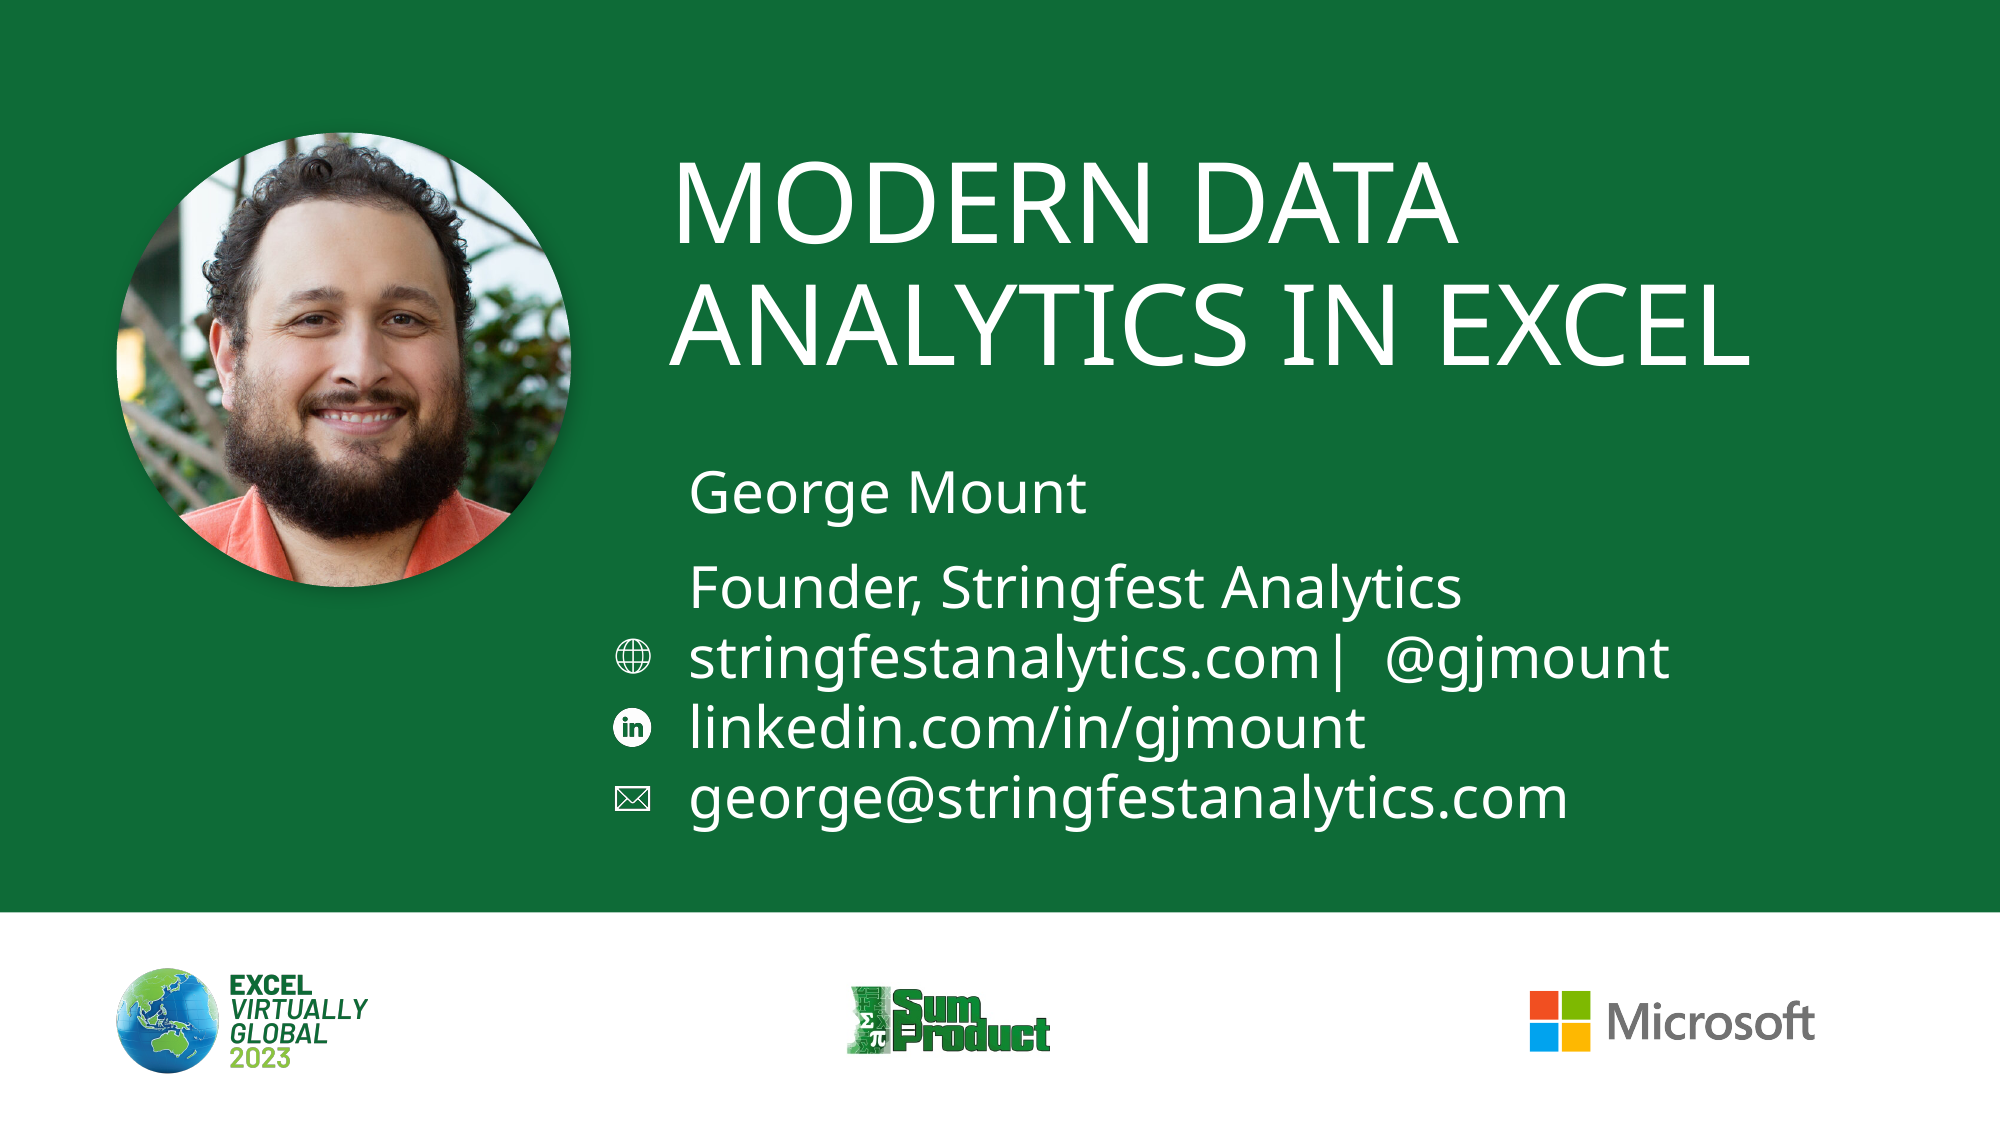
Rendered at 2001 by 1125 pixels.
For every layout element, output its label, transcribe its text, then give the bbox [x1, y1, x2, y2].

title MODERN DATA ANALYTICS IN EXCEL [669, 146, 1810, 538]
picture [1528, 989, 1816, 1053]
picture [611, 777, 654, 820]
picture [611, 634, 655, 678]
subtitle George Mount Founder, Stringfest Analytics stringfestanalytics.com| @gjmount linkedin.com/in/gjmount george@stringfestanalytics.com [689, 455, 1829, 728]
picture [611, 705, 654, 749]
picture [846, 982, 1050, 1058]
picture [116, 132, 572, 587]
picture [116, 968, 368, 1074]
